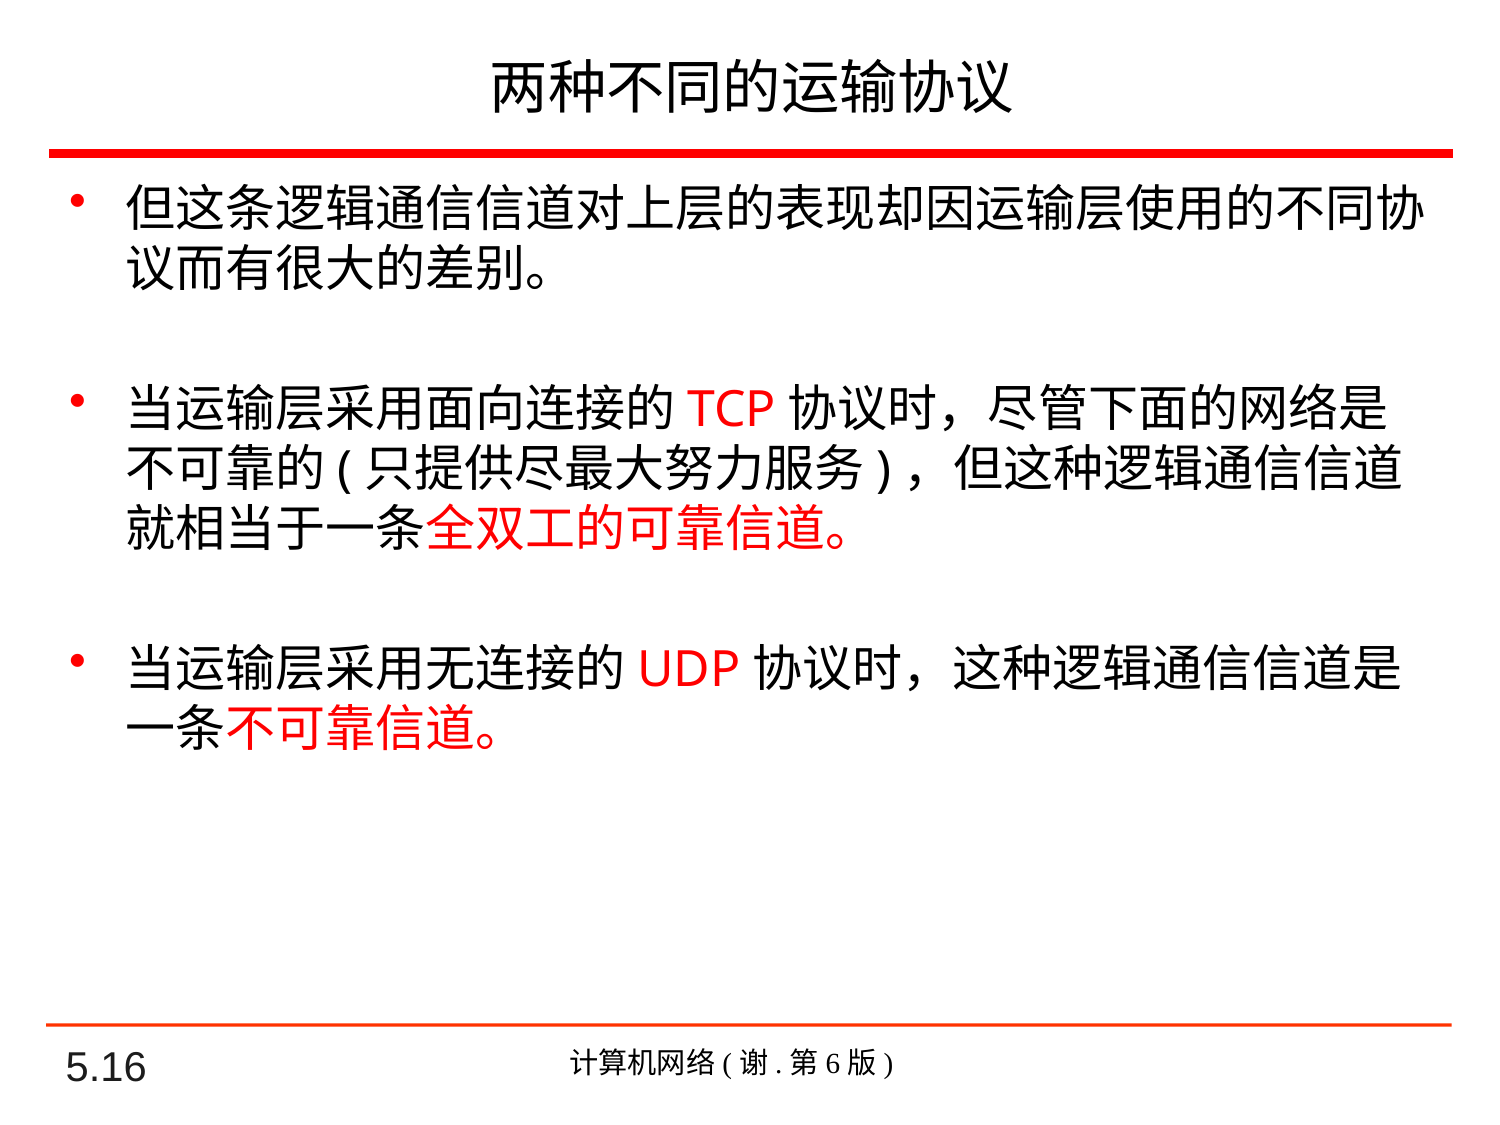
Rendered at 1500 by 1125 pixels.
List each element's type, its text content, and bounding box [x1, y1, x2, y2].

title 两种不同的运输协议 [58, 33, 1447, 137]
list 但这条逻辑通信信道对上层的表现却因运输层使用的不同协议而有很大的差别。 当运输层采用面向连接的TCP协议时，尽管下面的网络是不可靠的(只提供尽最大努力服务)，但这种逻辑通信信道就相当于一条全双工的可靠信道。 当运输层采用无连接的UDP协议时，这种逻辑通信信道是一条不可靠信道。 [53, 168, 1447, 1012]
